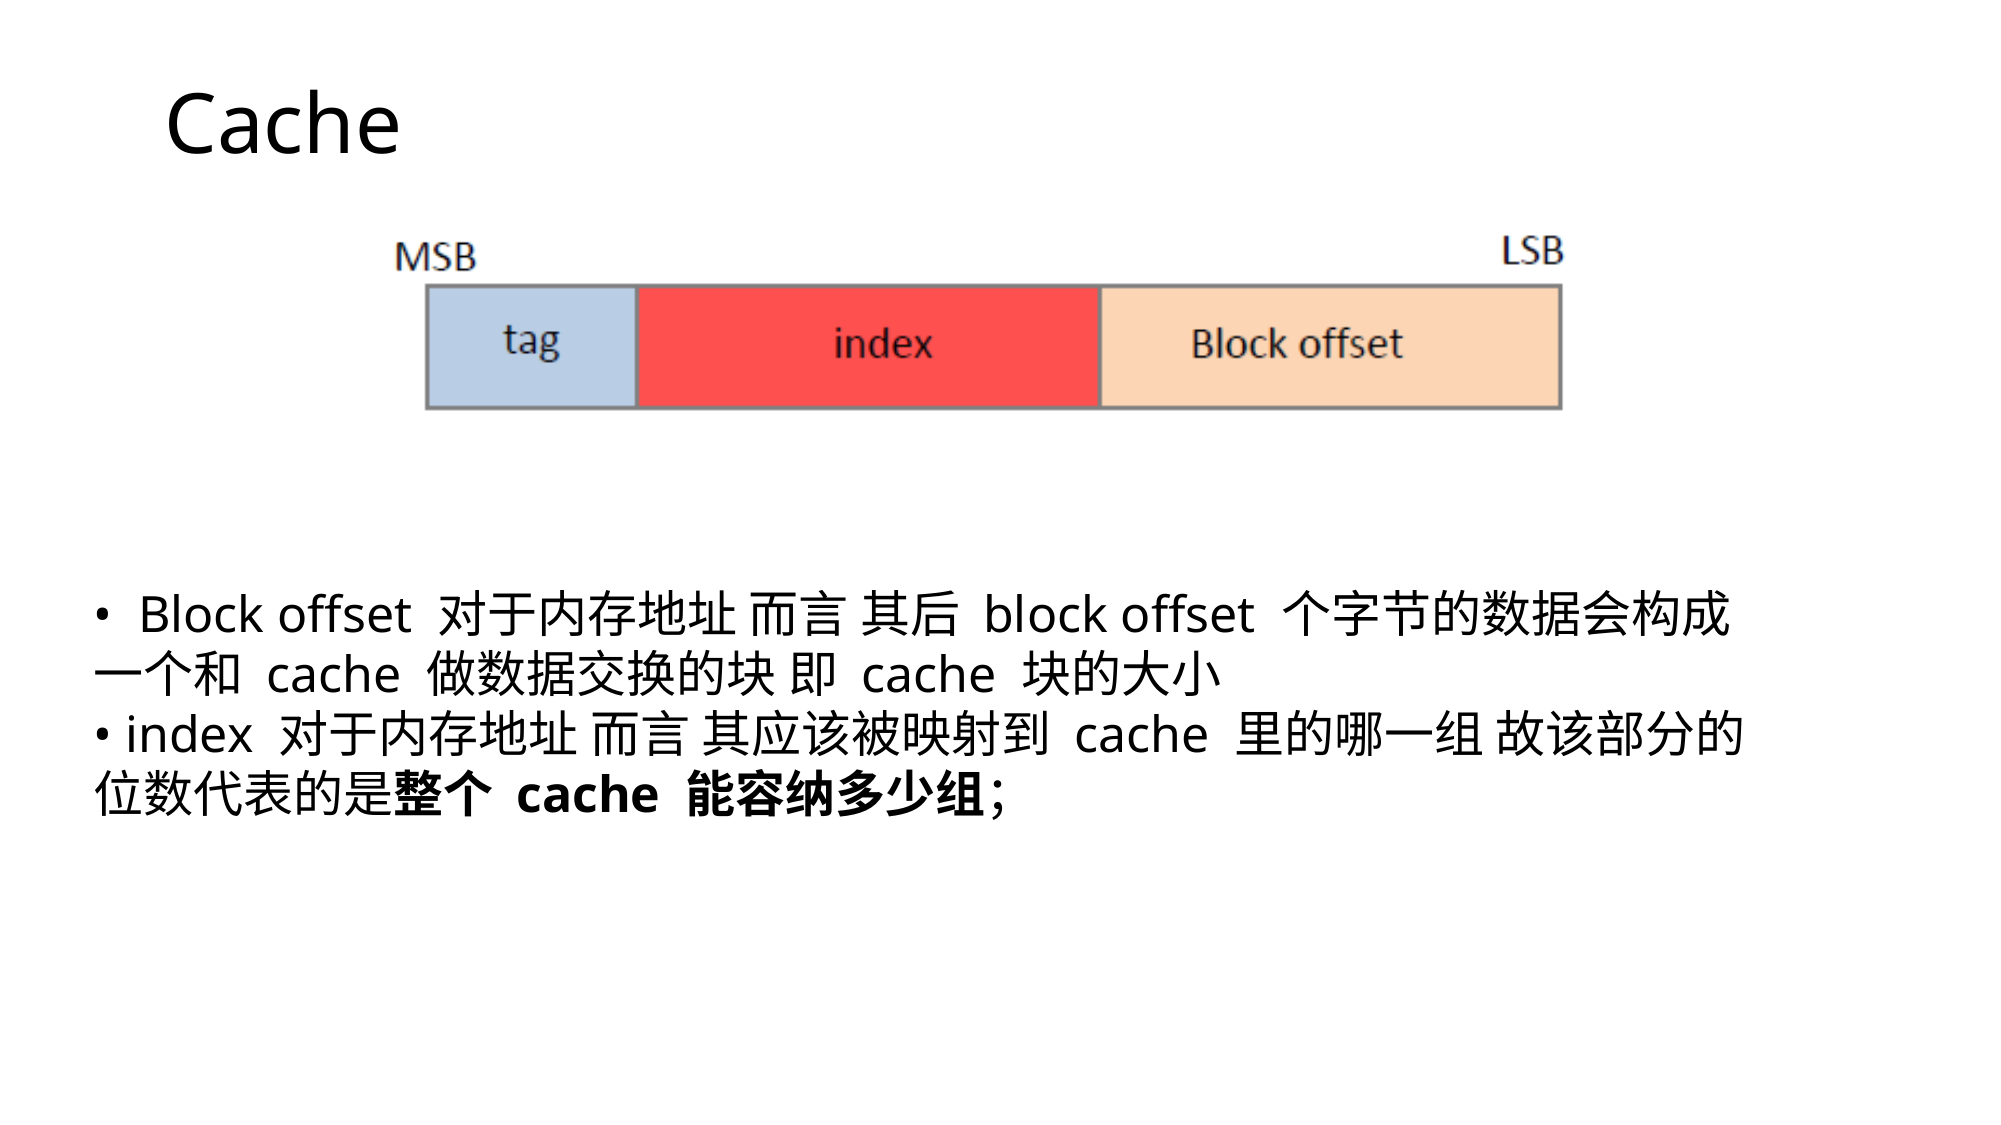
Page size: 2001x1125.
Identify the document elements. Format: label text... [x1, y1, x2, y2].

text_box • Block offset 对于内存地址 而言 其后 block offset 个字节的数据会构成 一个和 cache 做数据交换的块 即 cache 块的大小 • index 对于内存地址 而言 其应该被映射到 cache 里的哪一组 故该部分的 位数代表的是整个 cache 能容纳多少组； [78, 515, 1851, 830]
title Cache [149, 54, 1260, 199]
picture [350, 219, 1615, 426]
